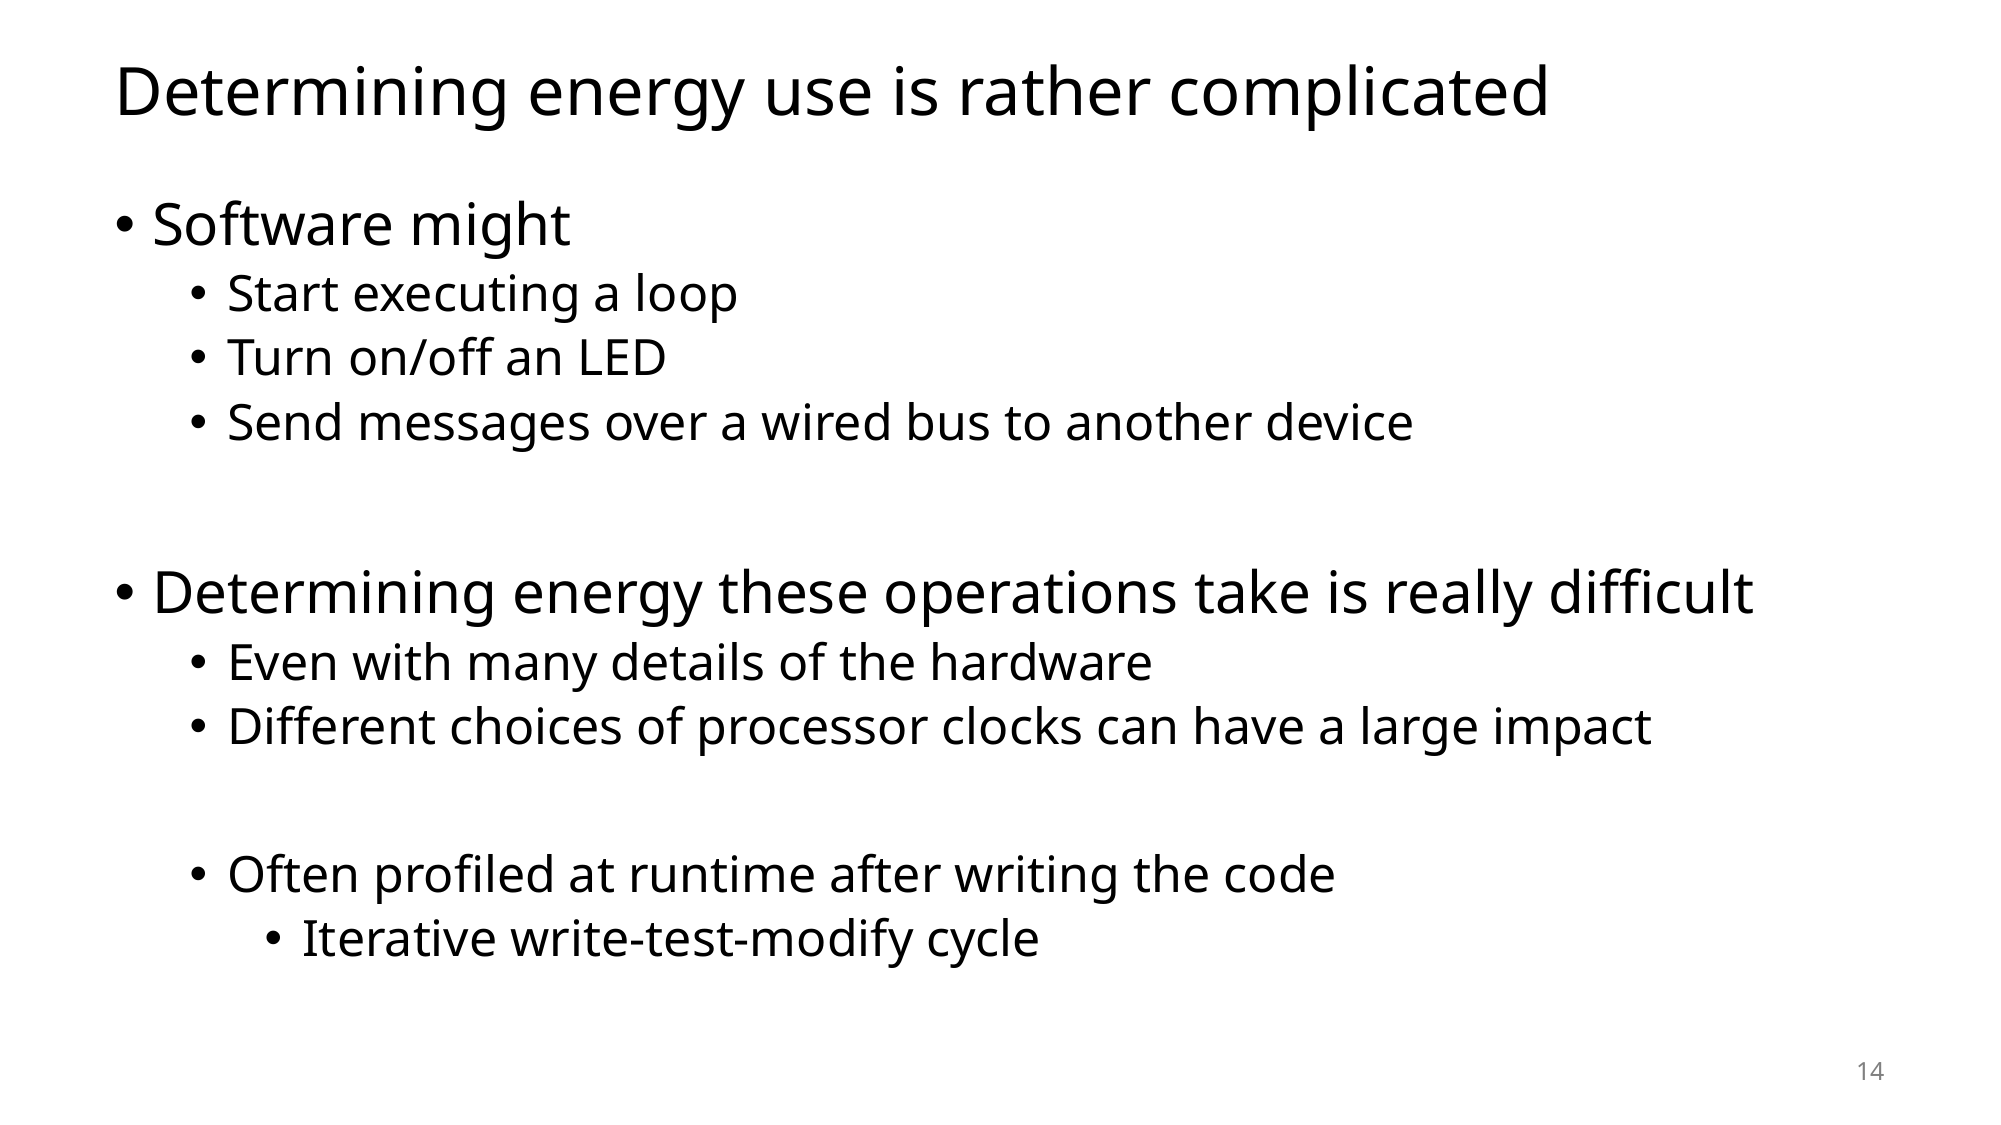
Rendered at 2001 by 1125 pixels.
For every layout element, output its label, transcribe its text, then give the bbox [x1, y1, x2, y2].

list Software might Start executing a loop Turn on/off an LED Send messages over a wired bus to another device Determining energy these operations take is really difficult Even with many details of the hardware Different choices of processor clocks can have a large impact Often profiled at runtime after writing the code Iterative write-test-modify cycle [99, 187, 1900, 1013]
slide_number 14 [1749, 1042, 1900, 1103]
title Determining energy use is rather complicated [99, 37, 1900, 150]
